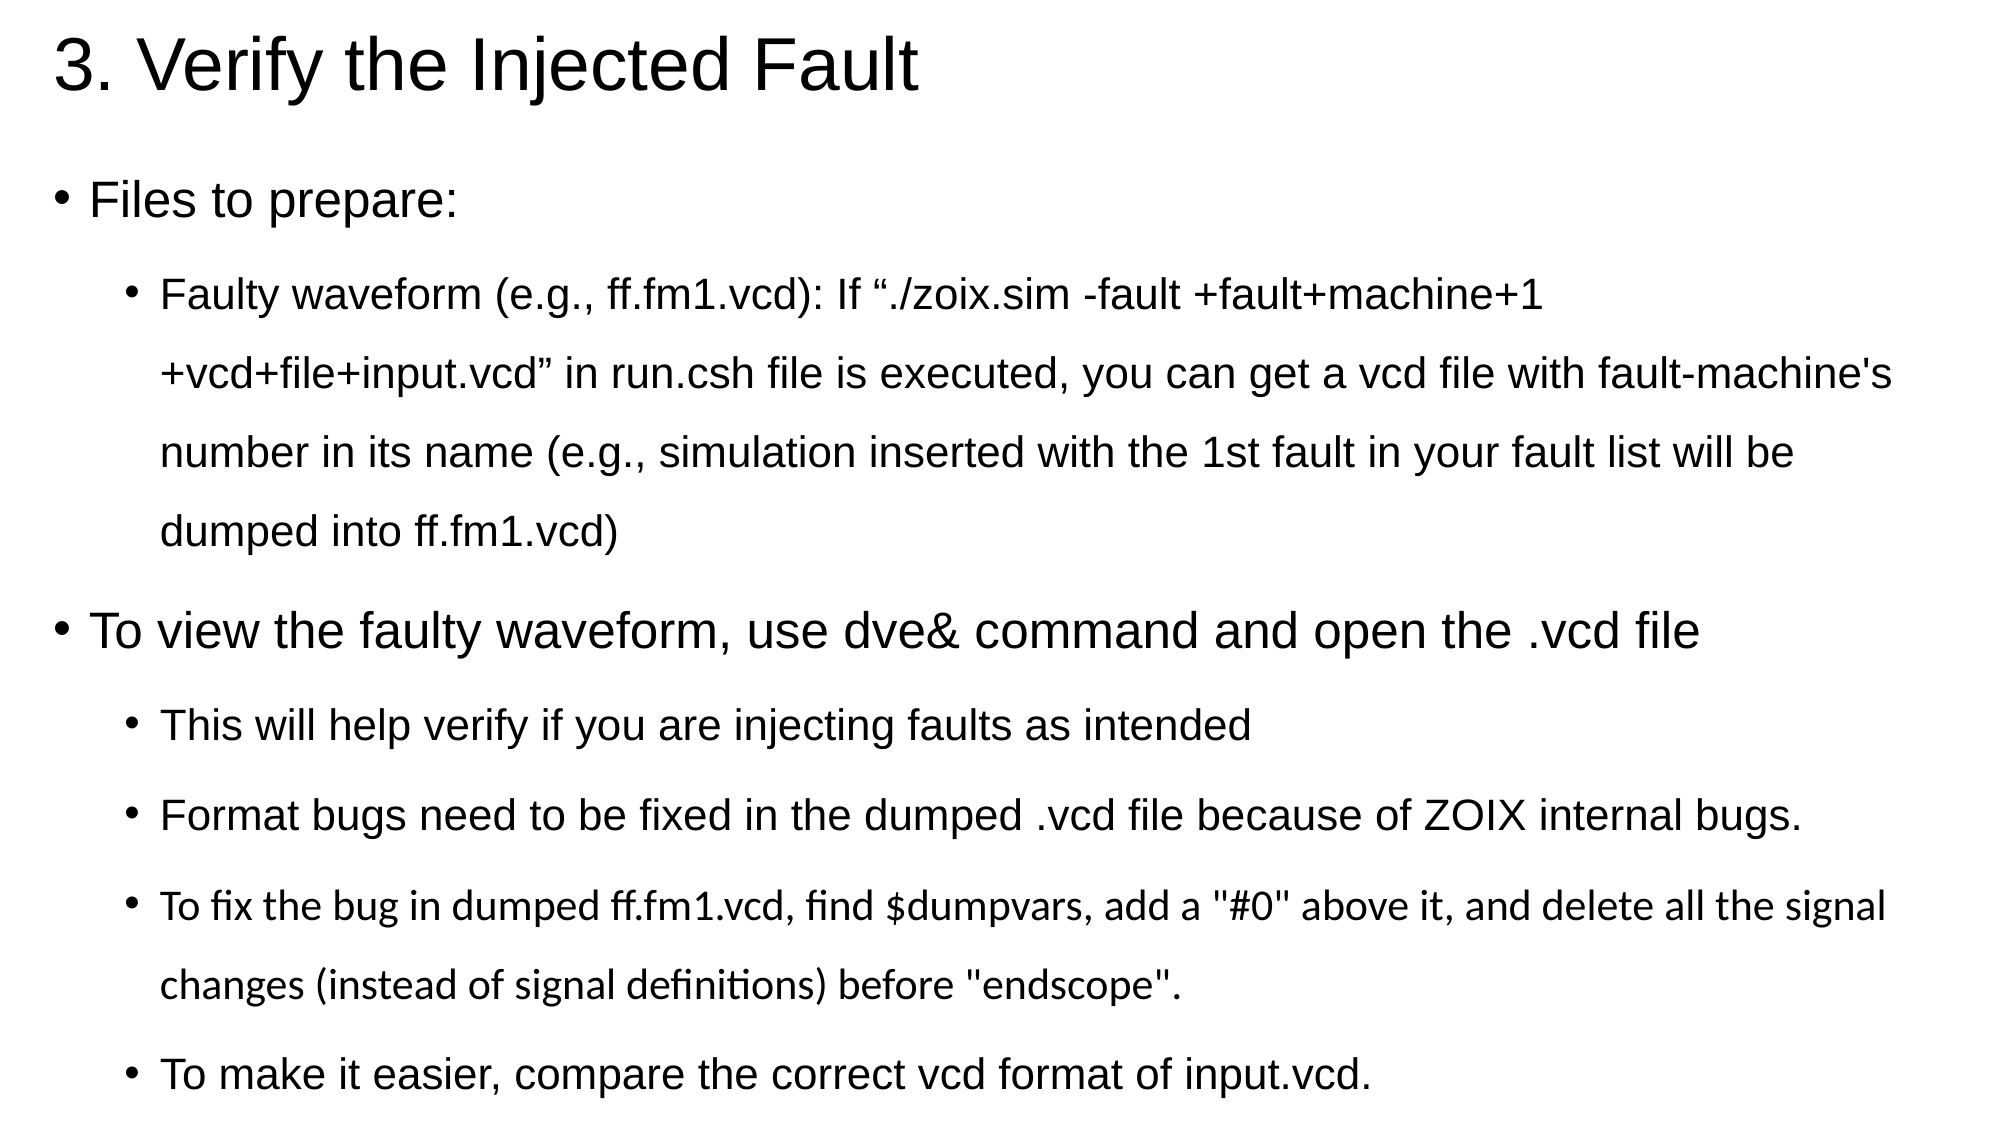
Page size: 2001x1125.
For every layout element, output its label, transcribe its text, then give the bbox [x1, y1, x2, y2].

title 3. Verify the Injected Fault [38, 4, 1534, 128]
list Files to prepare: Faulty waveform (e.g., ff.fm1.vcd): If “./zoix.sim -fault +fault+machine+1 +vcd+file+input.vcd” in run.csh file is executed, you can get a vcd file with fault-machine's number in its name (e.g., simulation inserted with the 1st fault in your fault list will be dumped into ff.fm1.vcd) To view the faulty waveform, use dve& command and open the .vcd file This will help verify if you are injecting faults as intended Format bugs need to be fixed in the dumped .vcd file because of ZOIX internal bugs. To fix the bug in dumped ff.fm1.vcd, find $dumpvars, add a "#0" above it, and delete all the signal changes (instead of signal definitions) before "endscope". To make it easier, compare the correct vcd format of input.vcd. [38, 128, 1943, 1107]
